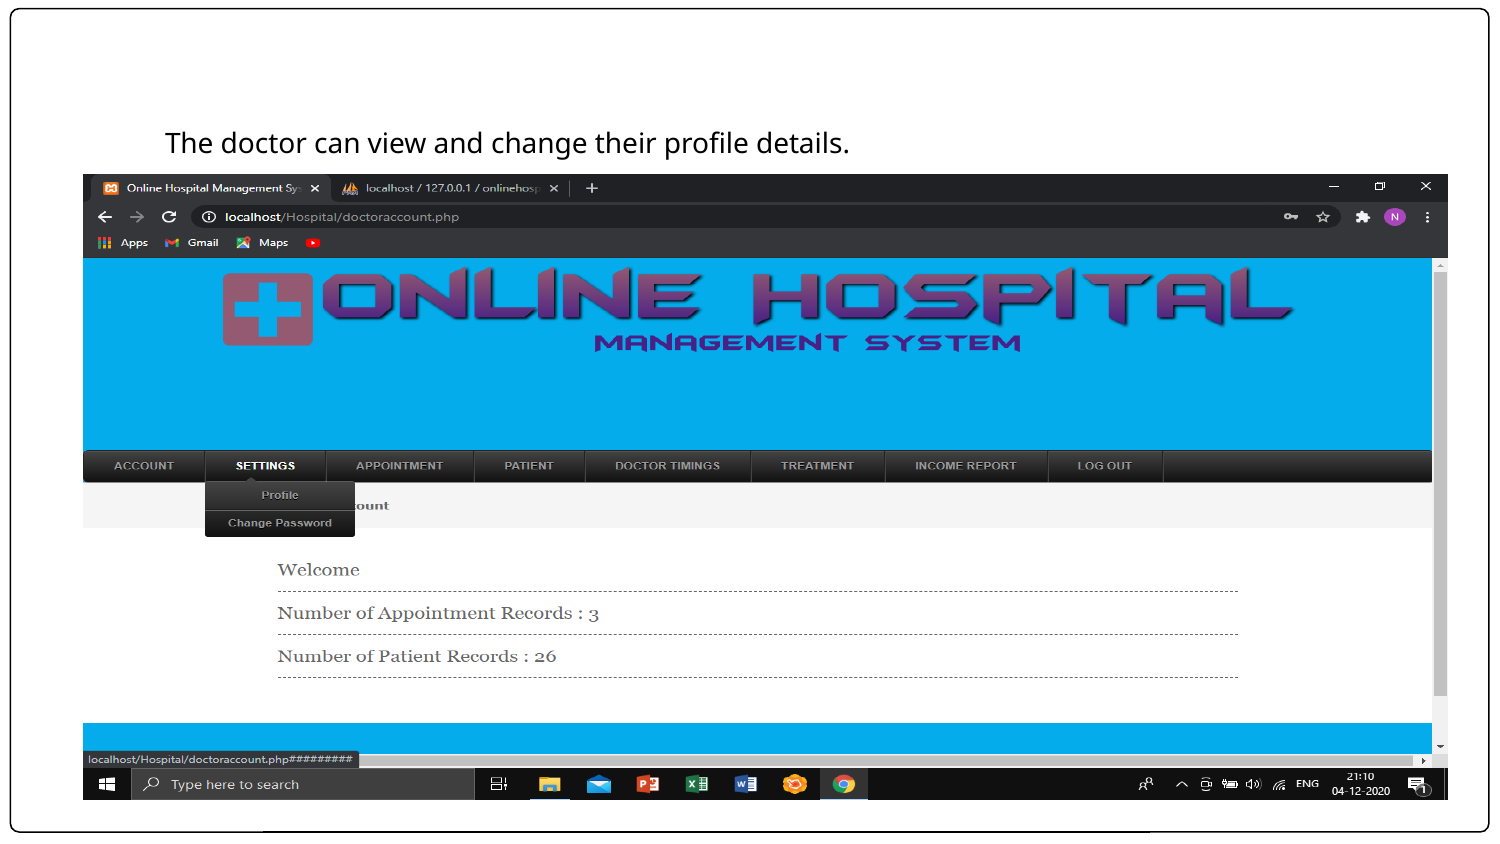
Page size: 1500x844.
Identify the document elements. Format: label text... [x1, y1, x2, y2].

title The doctor can view and change their profile details. [150, 33, 1425, 172]
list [83, 174, 1448, 800]
